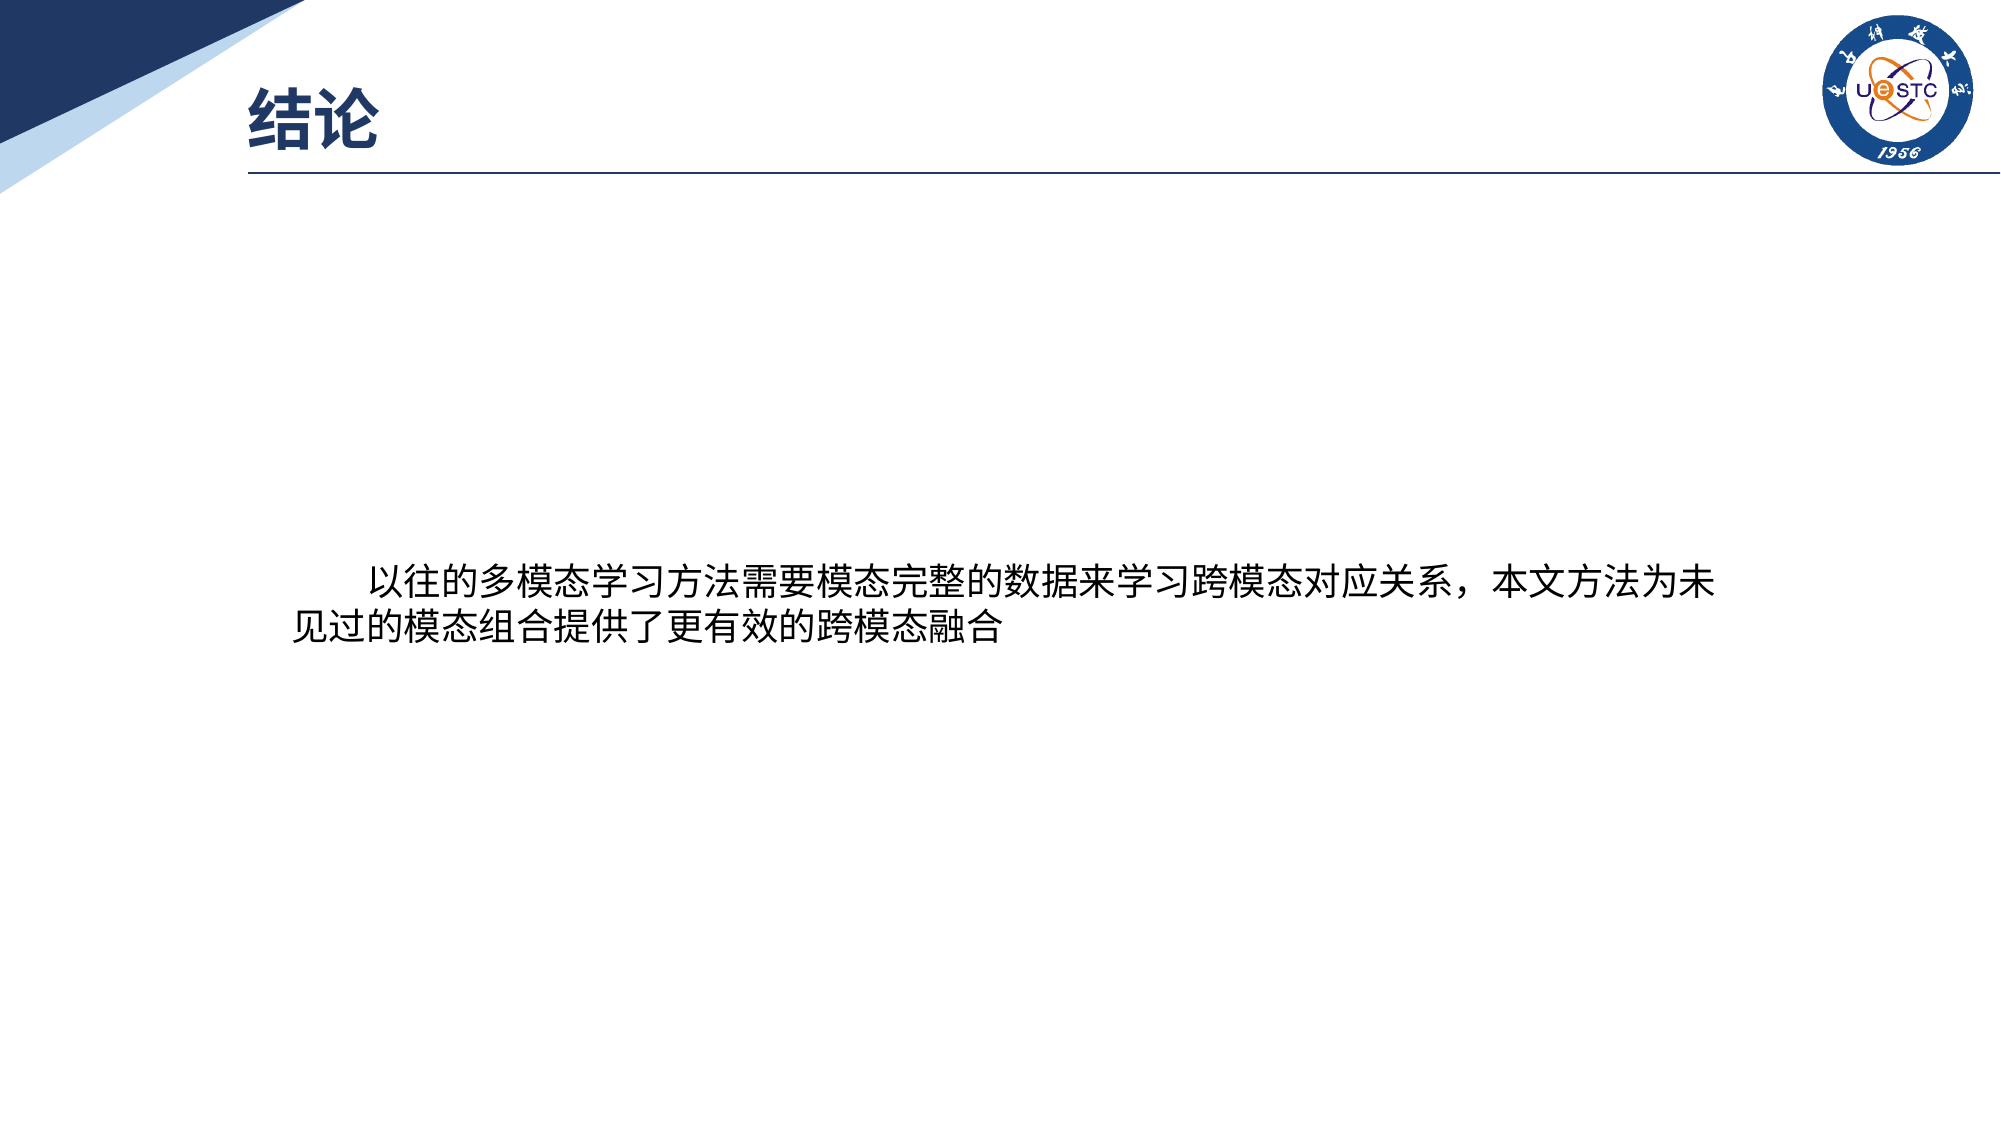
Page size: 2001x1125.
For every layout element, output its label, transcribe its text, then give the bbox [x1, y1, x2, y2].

text_box 结论 [229, 69, 1290, 174]
picture [1814, 6, 1983, 174]
text_box 以往的多模态学习方法需要模态完整的数据来学习跨模态对应关系，本文方法为未见过的模态组合提供了更有效的跨模态融合 [276, 550, 1733, 656]
